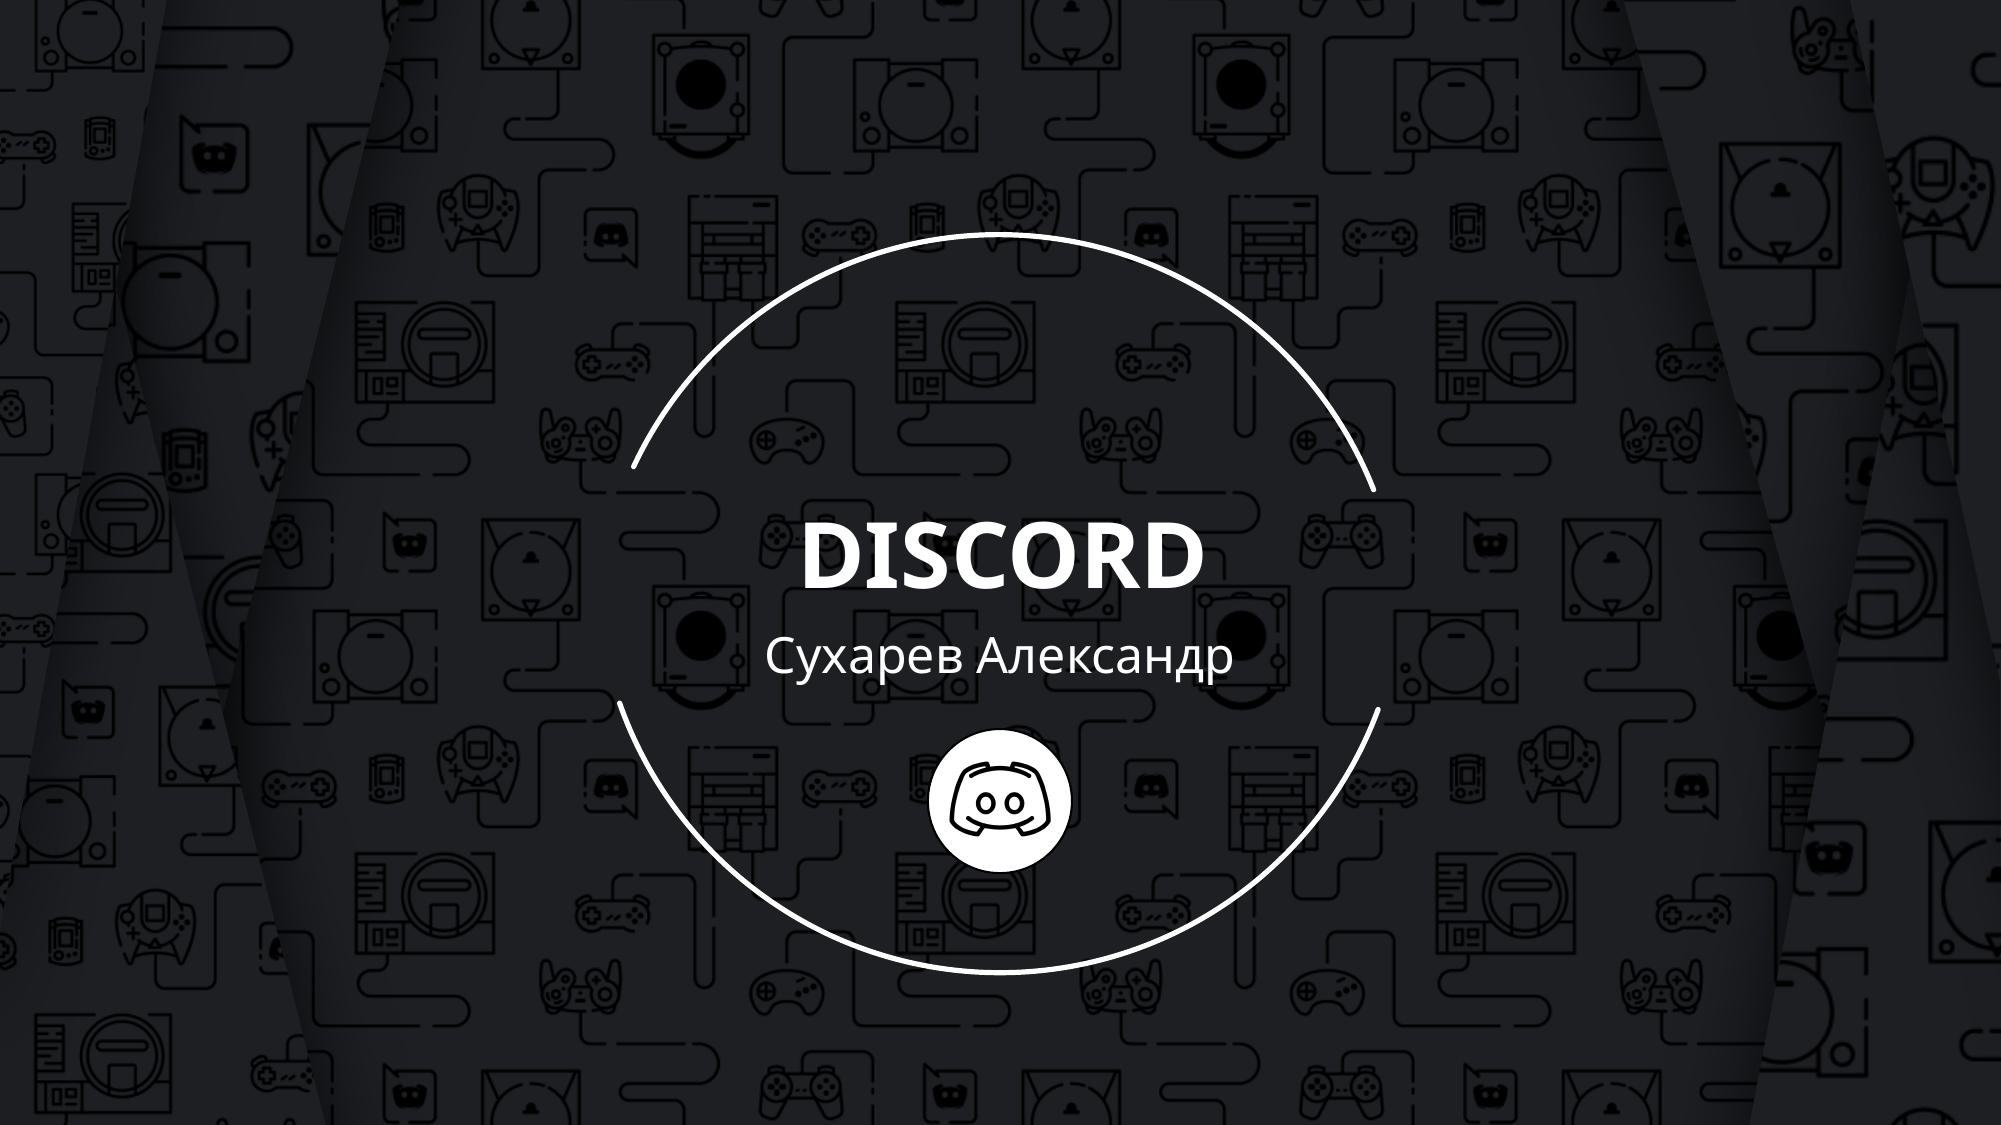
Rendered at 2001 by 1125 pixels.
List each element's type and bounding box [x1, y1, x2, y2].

text_box [927, 729, 1072, 874]
picture [0, 0, 2001, 1125]
